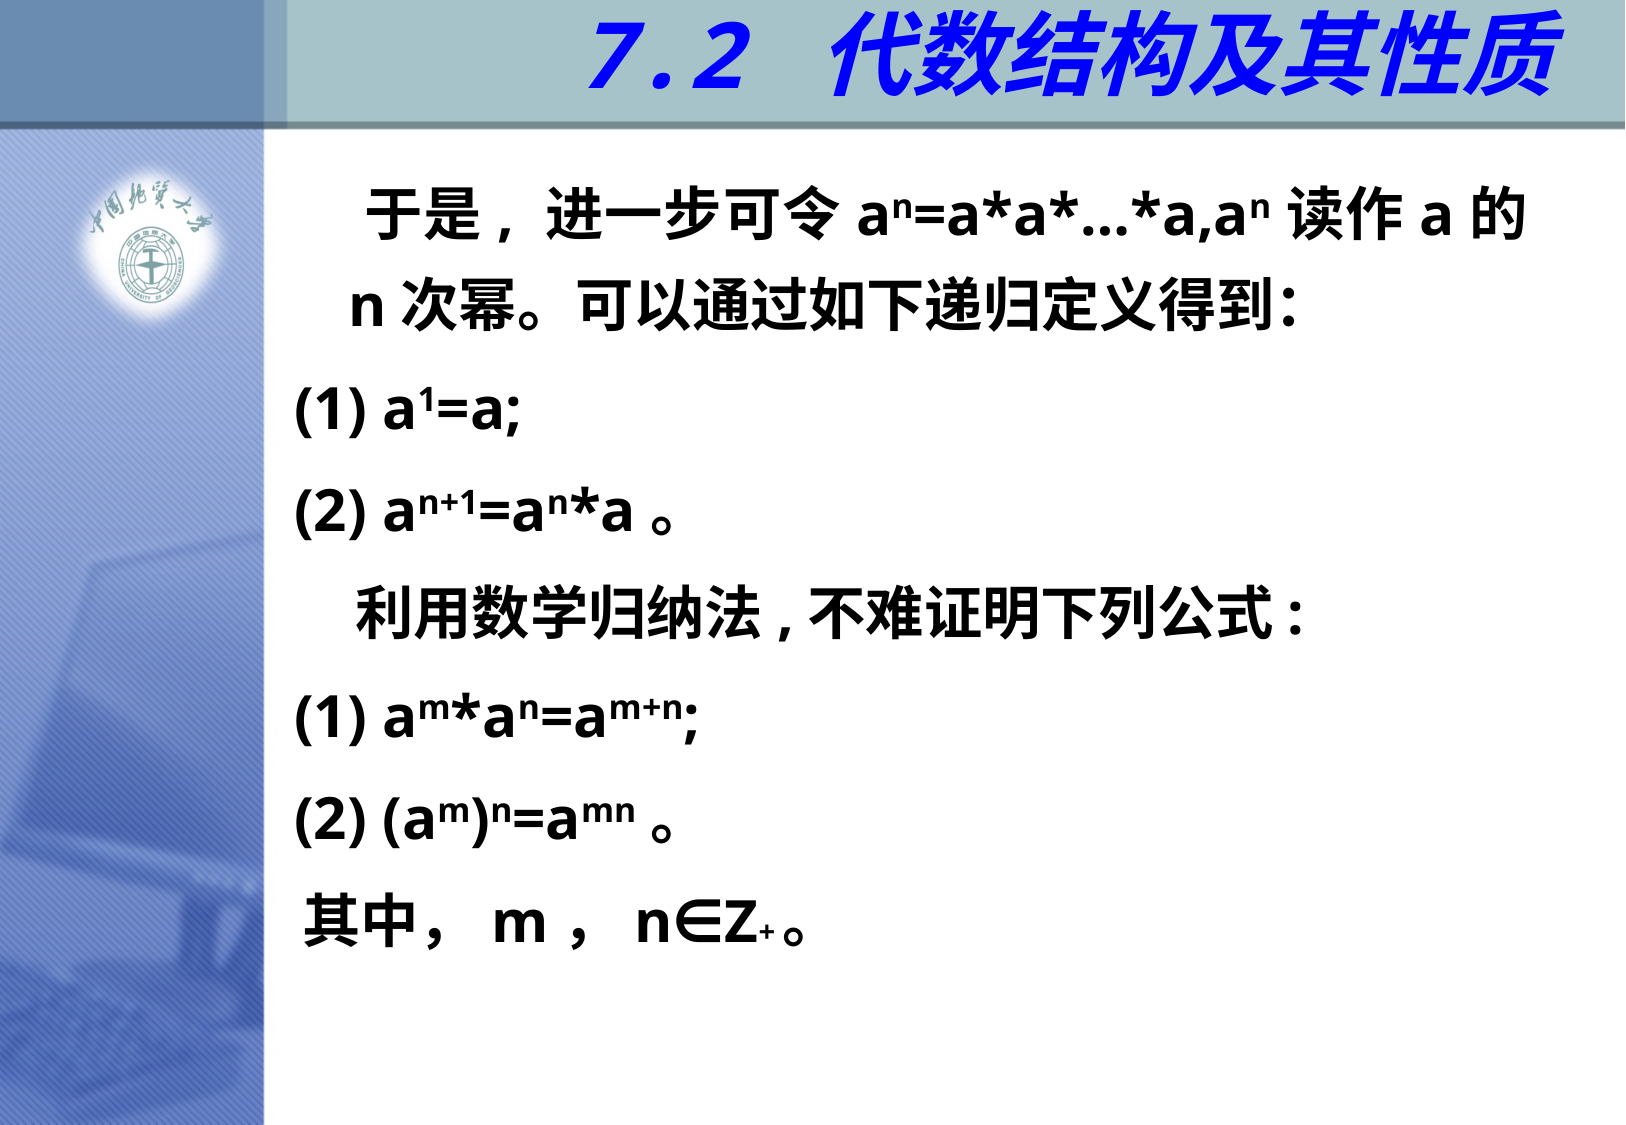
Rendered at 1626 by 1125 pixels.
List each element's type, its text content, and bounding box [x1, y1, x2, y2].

list 于是, 进一步可令an=a*a*…*a,an读作a的n次幂。可以通过如下递归定义得到： (1) a1=a; (2) an+1=an*a。 利用数学归纳法,不难证明下列公式: (1) am*an=am+n; (2) (am)n=amn。 其中，m，n∈Z+。 [233, 148, 1558, 1083]
title 7.2 代数结构及其性质 [317, 0, 1569, 110]
picture [0, 0, 1625, 1125]
